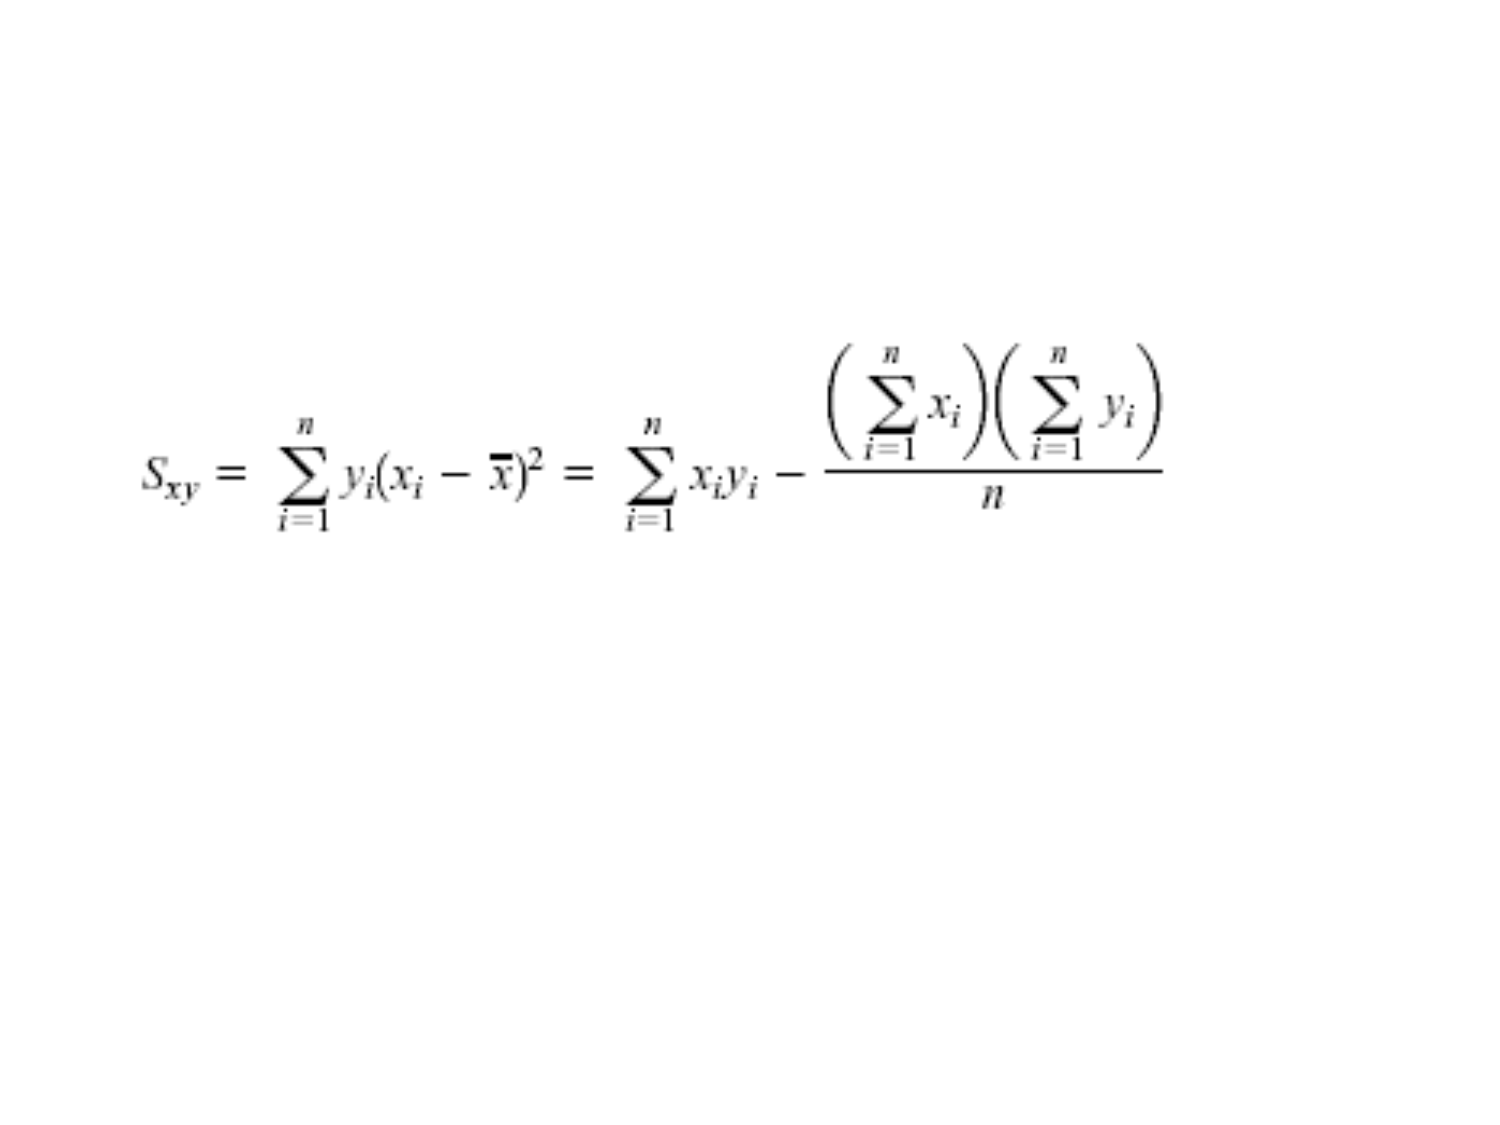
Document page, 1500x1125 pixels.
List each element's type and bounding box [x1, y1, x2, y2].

picture [107, 322, 1196, 568]
